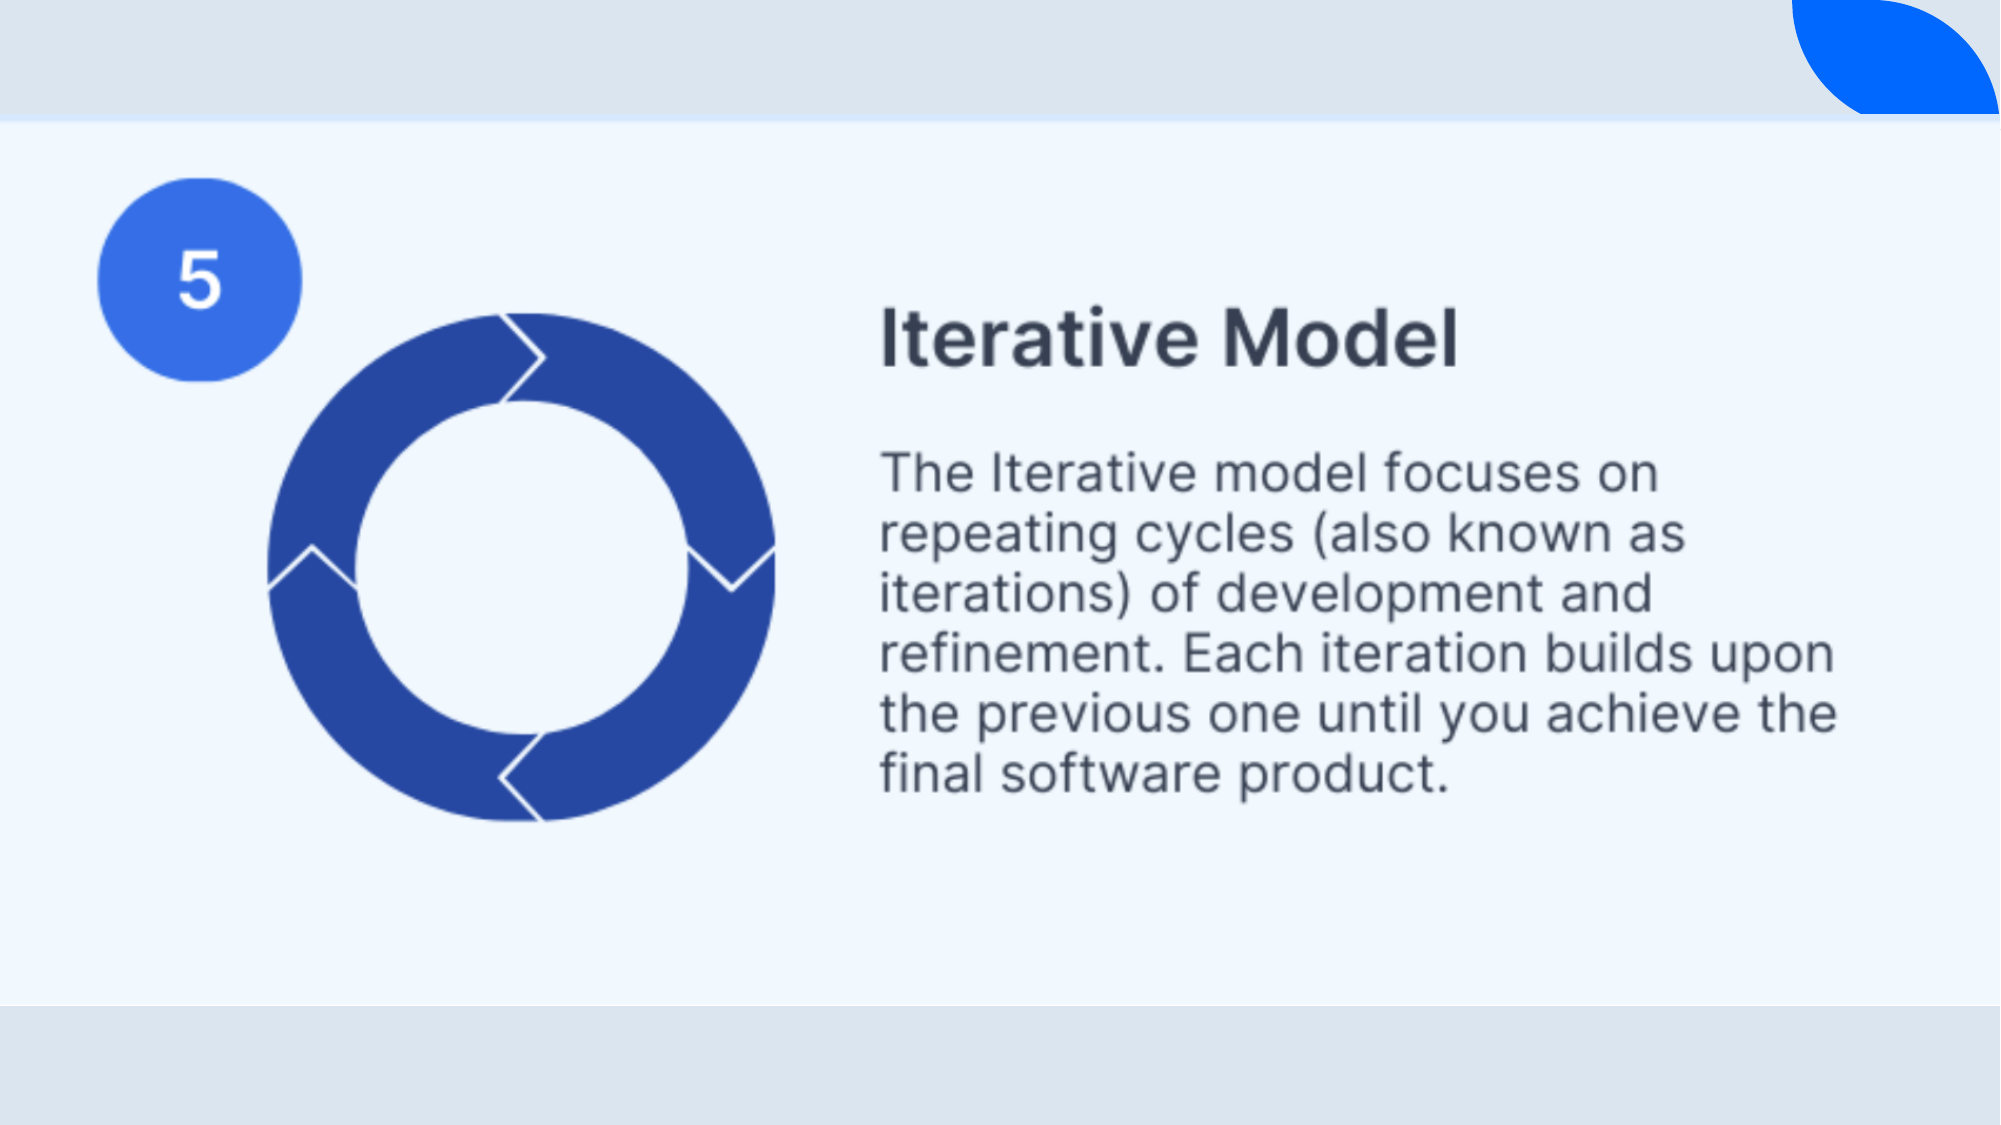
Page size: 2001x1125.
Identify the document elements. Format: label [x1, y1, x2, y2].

list [0, 114, 2000, 1006]
